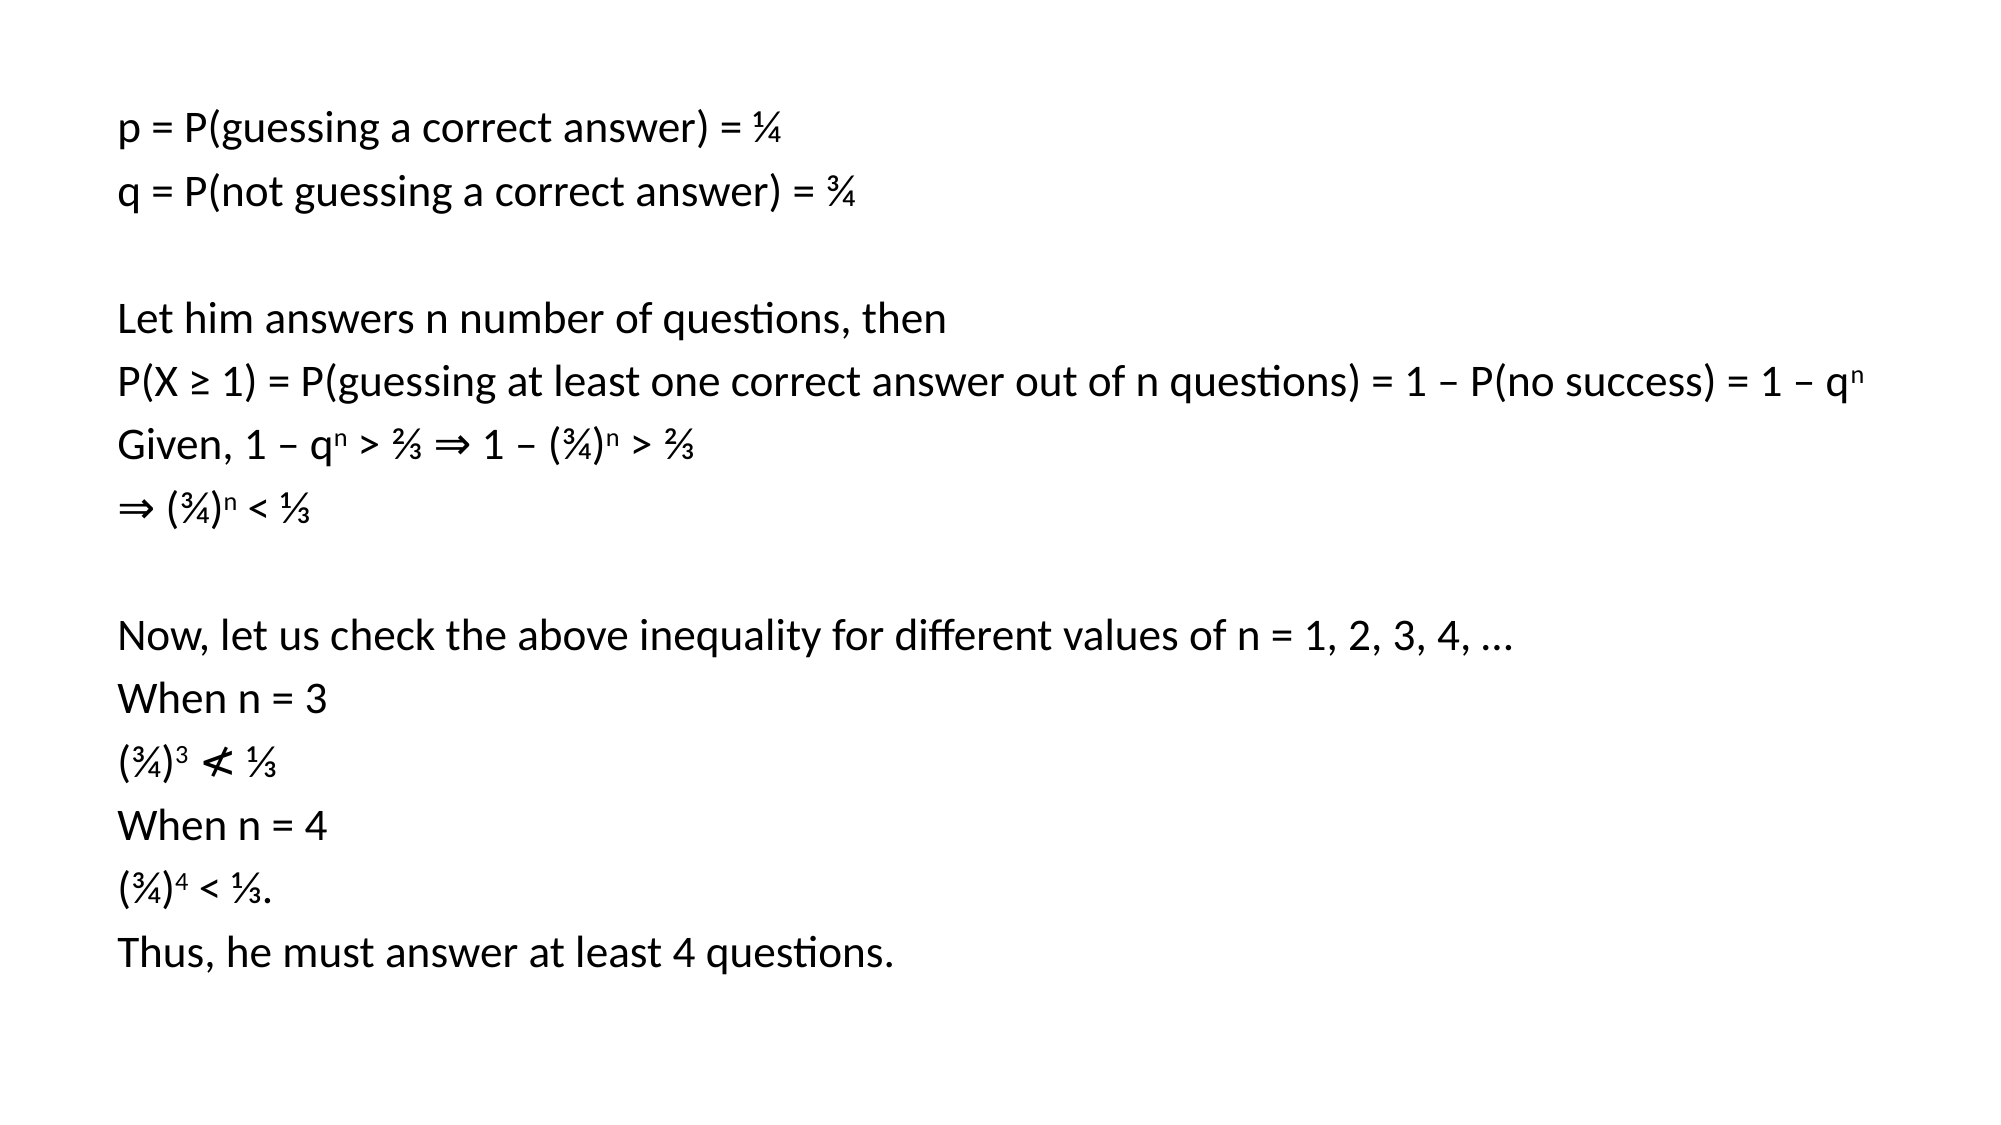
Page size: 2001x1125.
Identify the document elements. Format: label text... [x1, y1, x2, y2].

list p = P(guessing a correct answer) = ¼ q = P(not guessing a correct answer) = ¾ Let him answers n number of questions, then P(X ≥ 1) = P(guessing at least one correct answer out of n questions) = 1 – P(no success) = 1 – qn Given, 1 – qn > ⅔ ⇒ 1 – (¾)n > ⅔ ⇒ (¾)n < ⅓ Now, let us check the above inequality for different values of n = 1, 2, 3, 4, … When n = 3 (¾)3 ≮ ⅓ When n = 4 (¾)4 < ⅓. Thus, he must answer at least 4 questions. [102, 90, 1903, 1035]
